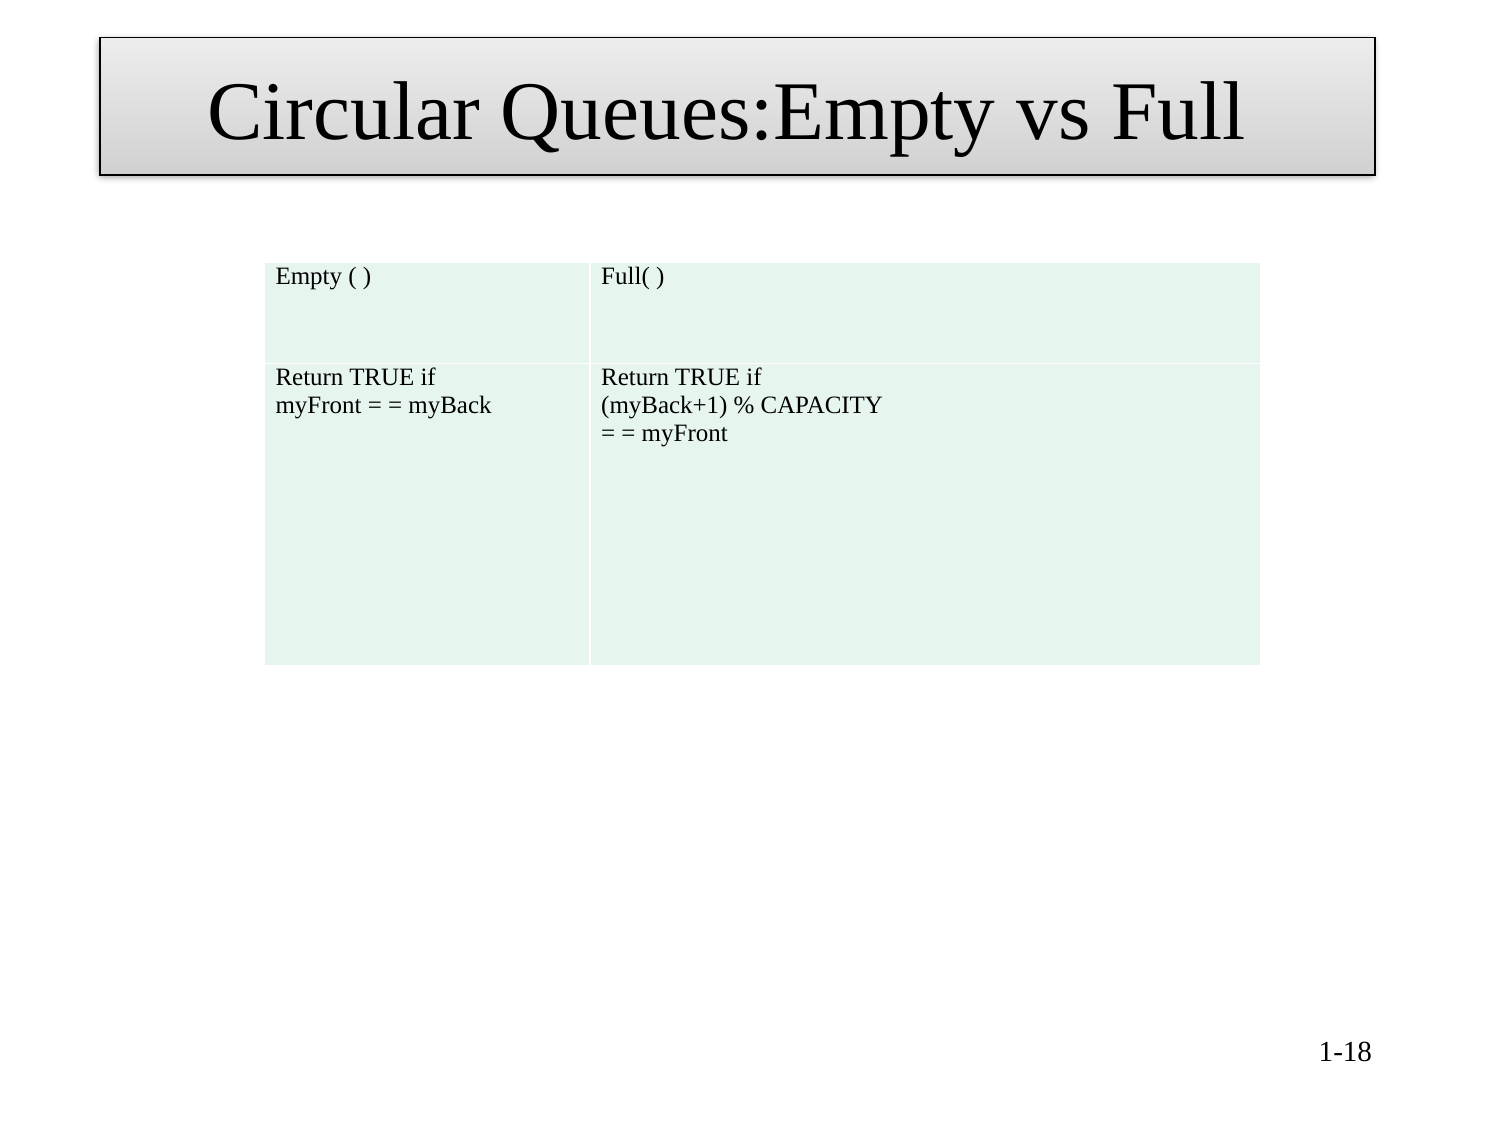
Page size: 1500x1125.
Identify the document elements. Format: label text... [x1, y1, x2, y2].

table_cell Return TRUE if (myBack+1) % CAPACITY = = myFront [591, 364, 1260, 665]
table_header Empty ( ) [265, 263, 589, 363]
title Circular Queues:Empty vs Full [99, 37, 1376, 176]
table_cell Return TRUE if myFront = = myBack [265, 364, 589, 665]
slide_number 1-18 [1074, 1024, 1388, 1101]
table_header Full( ) [591, 263, 1260, 363]
